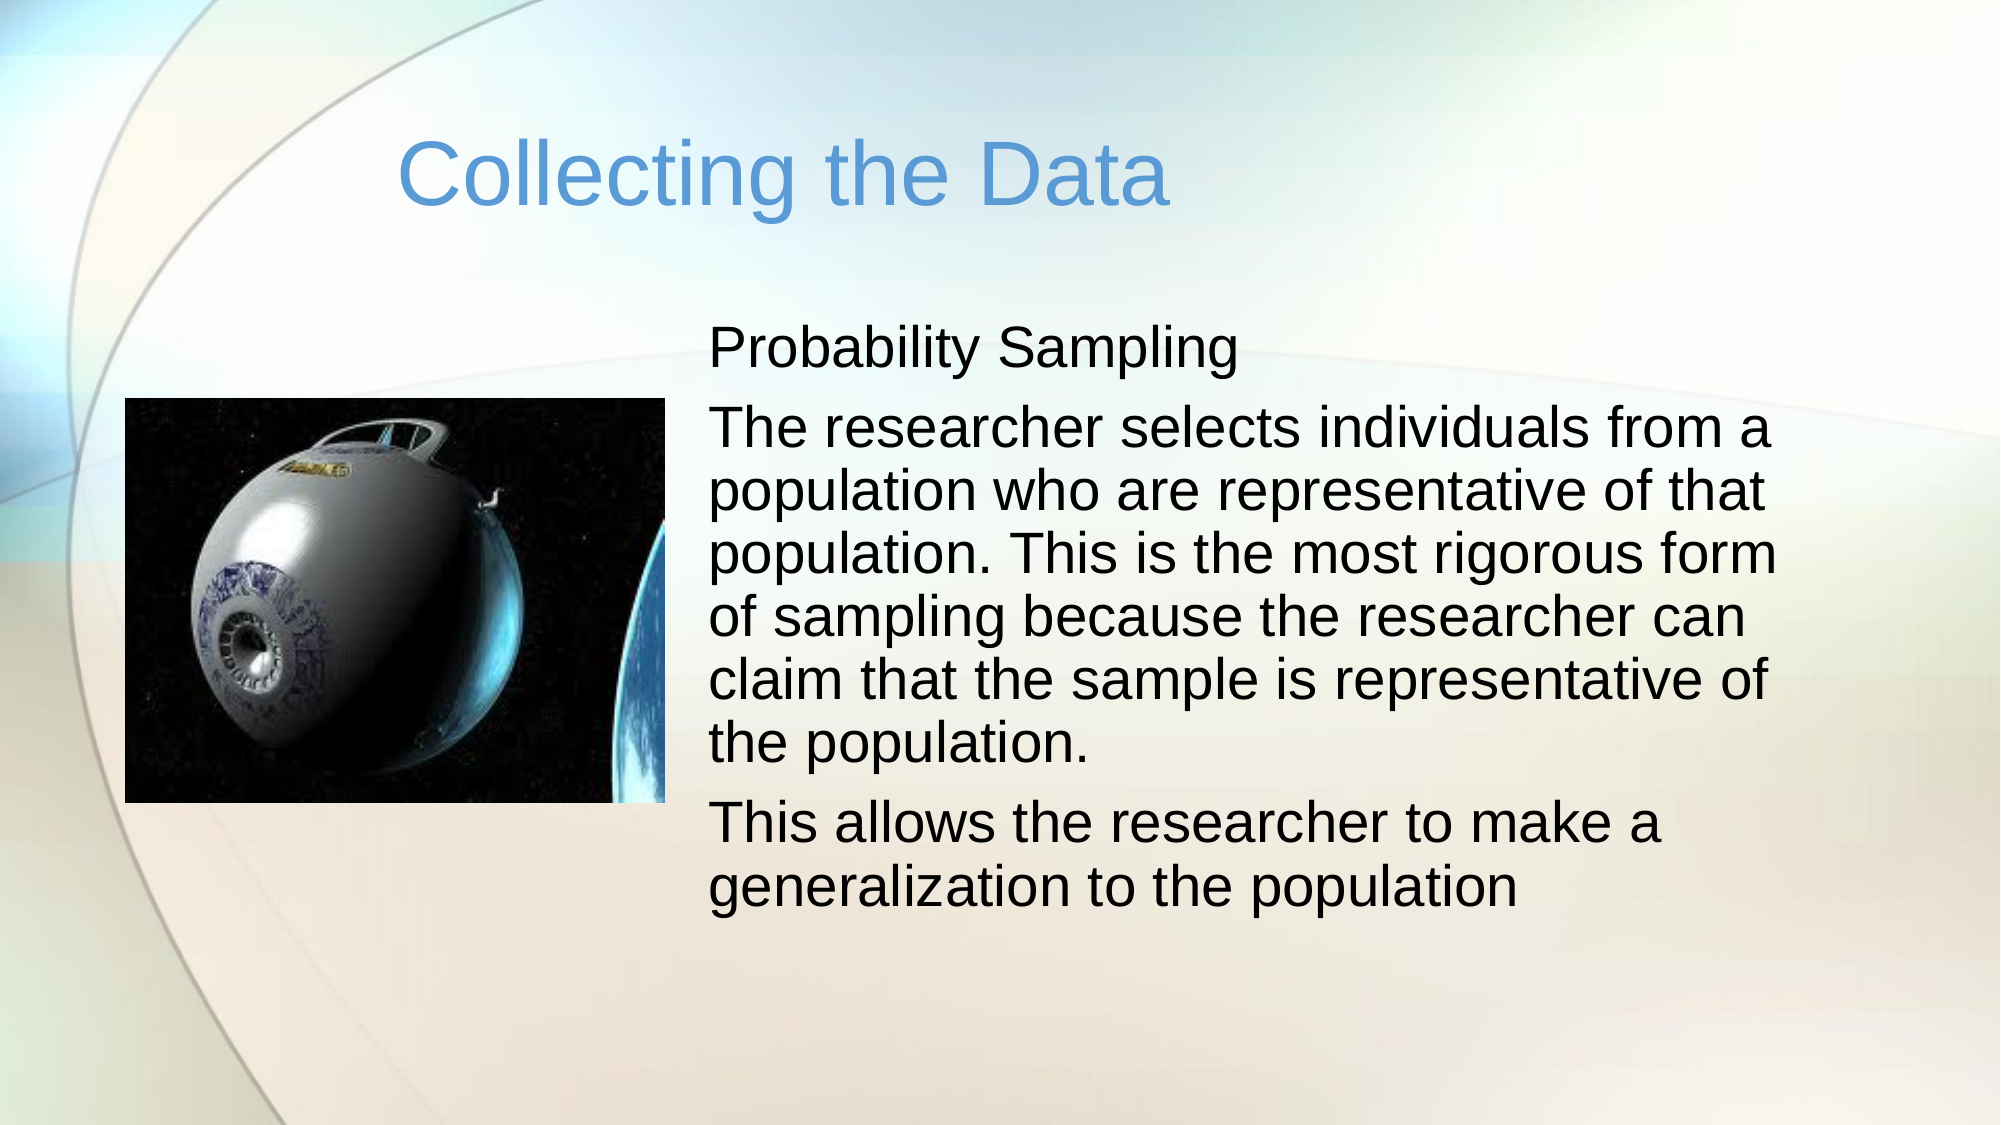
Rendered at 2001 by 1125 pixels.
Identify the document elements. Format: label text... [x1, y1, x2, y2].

list Probability Sampling The researcher selects individuals from a population who are representative of that population. This is the most rigorous form of sampling because the researcher can claim that the sample is representative of the population. This allows the researcher to make a generalization to the population [693, 309, 1845, 1024]
title Collecting the Data [381, 59, 1863, 278]
picture [0, 0, 2001, 1125]
